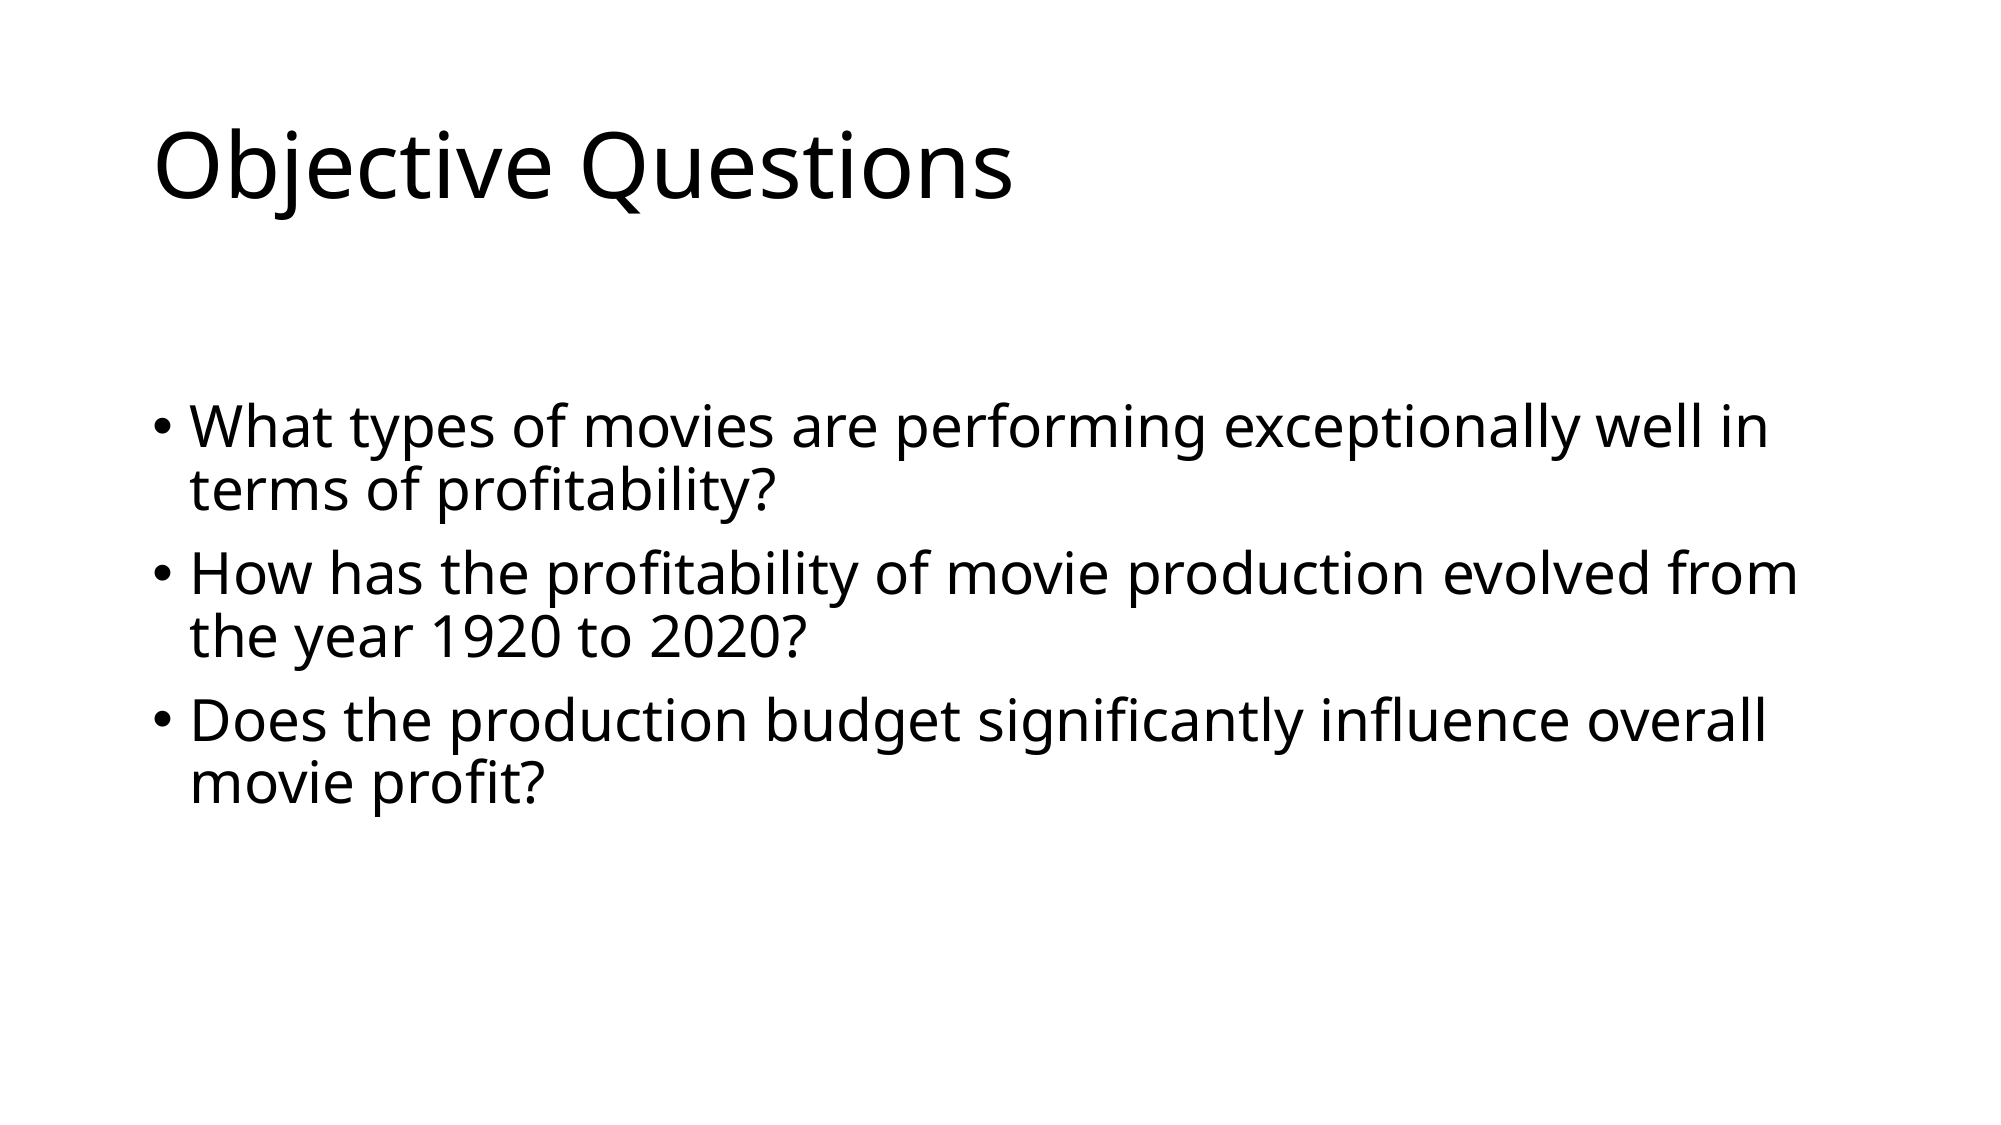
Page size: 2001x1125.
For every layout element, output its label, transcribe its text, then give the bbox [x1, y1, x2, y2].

title Objective Questions [137, 59, 1863, 278]
list What types of movies are performing exceptionally well in terms of profitability? How has the profitability of movie production evolved from the year 1920 to 2020? Does the production budget significantly influence overall movie profit? [137, 299, 1863, 1014]
